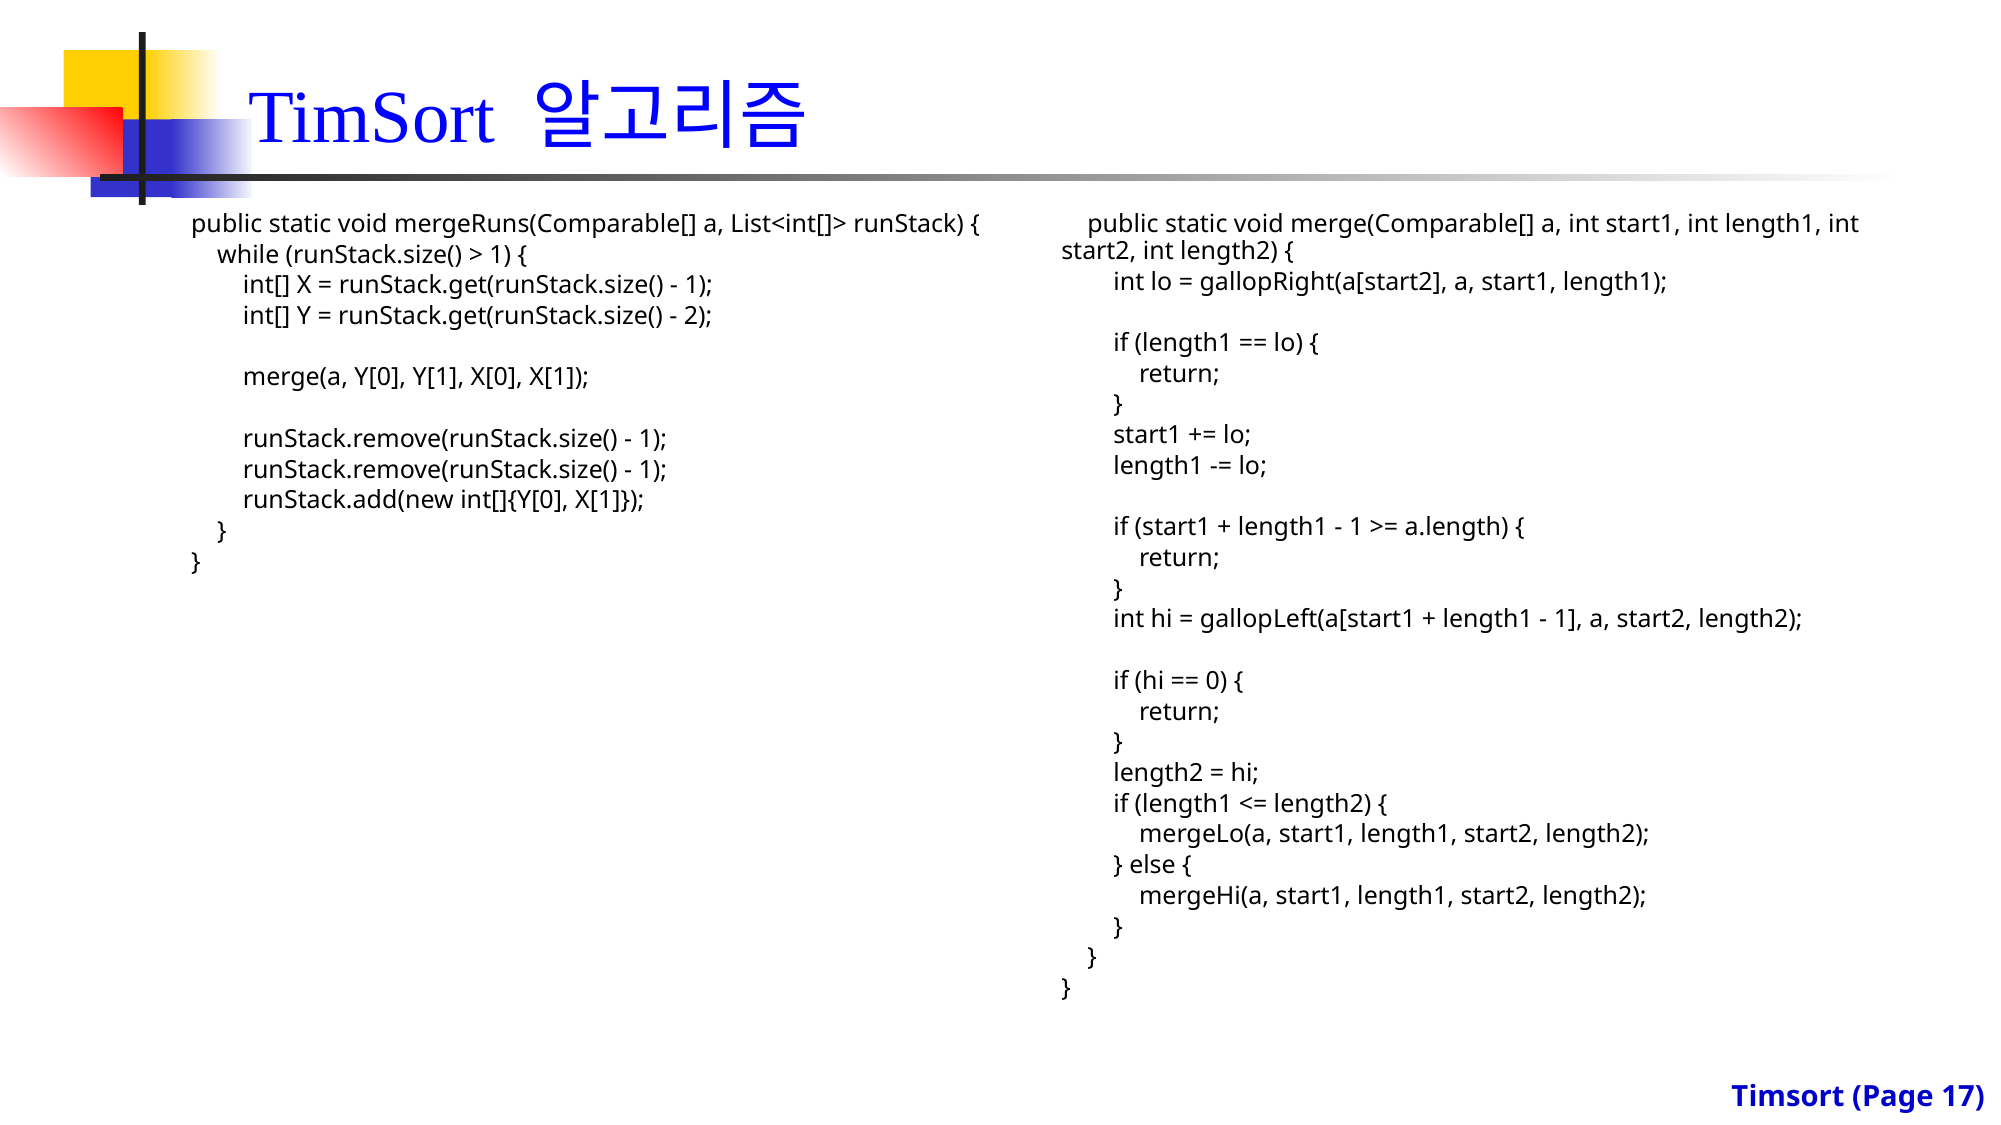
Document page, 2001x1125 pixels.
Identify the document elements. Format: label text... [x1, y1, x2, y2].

list public static void mergeRuns(Comparable[] a, List<int[]> runStack) { while (runStack.size() > 1) { int[] X = runStack.get(runStack.size() - 1); int[] Y = runStack.get(runStack.size() - 2); merge(a, Y[0], Y[1], X[0], X[1]); runStack.remove(runStack.size() - 1); runStack.remove(runStack.size() - 1); runStack.add(new int[]{Y[0], X[1]}); } } [149, 203, 1148, 1026]
text_box public static void merge(Comparable[] a, int start1, int length1, int start2, int length2) { int lo = gallopRight(a[start2], a, start1, length1); if (length1 == lo) { return; } start1 += lo; length1 -= lo; if (start1 + length1 - 1 >= a.length) { return; } int hi = gallopLeft(a[start1 + length1 - 1], a, start2, length2); if (hi == 0) { return; } length2 = hi; if (length1 <= length2) { mergeLo(a, start1, length1, start2, length2); } else { mergeHi(a, start1, length1, start2, length2); } } } [1046, 203, 1941, 1025]
slide_number Timsort (Page 16) [1328, 1075, 2000, 1125]
title TimSort 알고리즘 [233, 26, 1939, 166]
